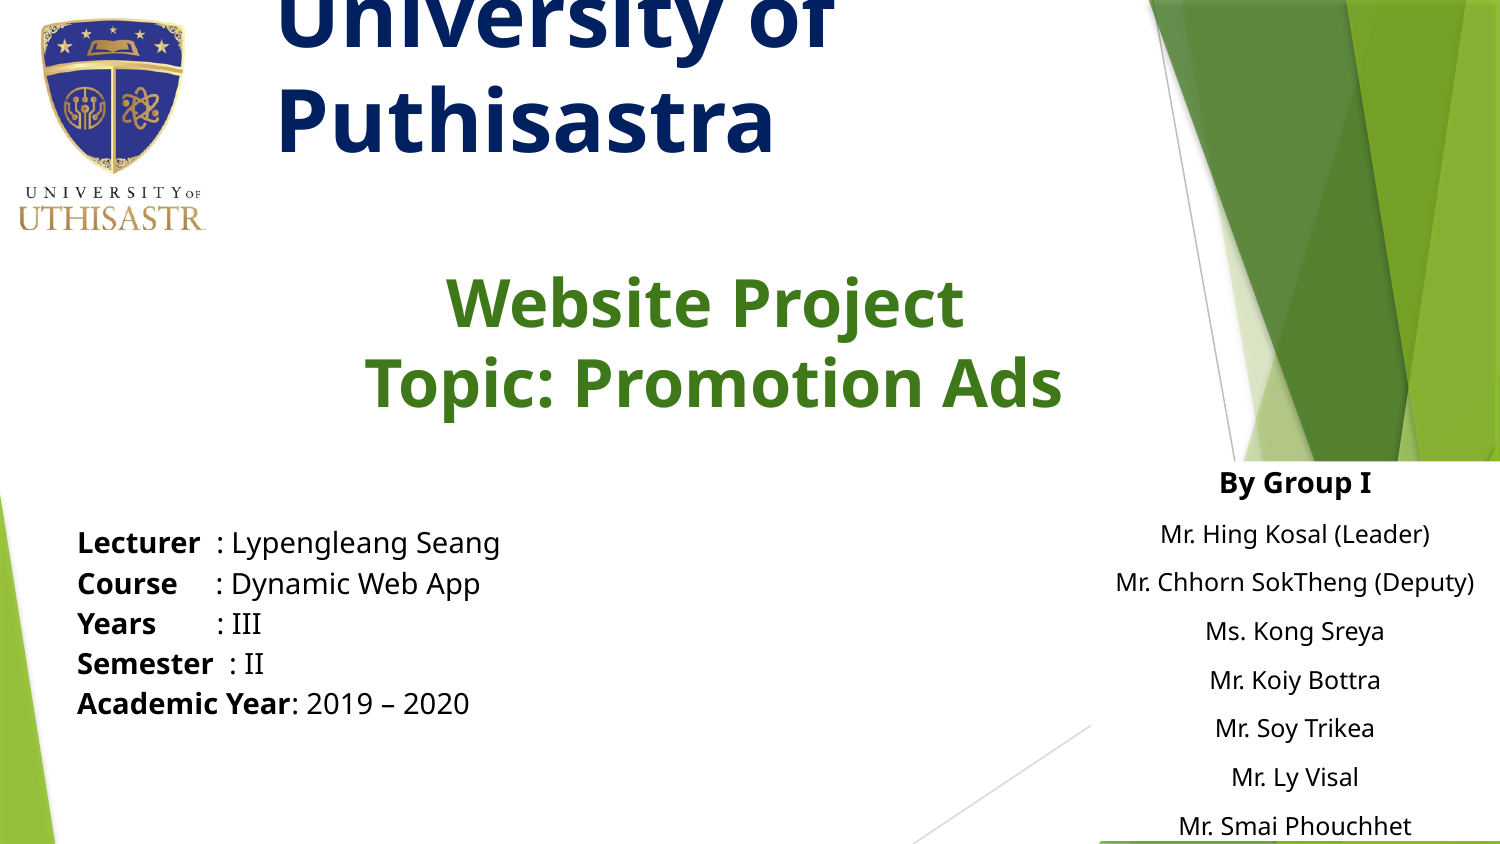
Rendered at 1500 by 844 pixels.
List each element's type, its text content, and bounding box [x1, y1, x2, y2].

text_box Website Project Topic: Promotion Ads [237, 245, 1174, 436]
title University of Puthisastra [259, 64, 1329, 185]
picture [19, 0, 206, 250]
text_box By Group I Mr. Hing Kosal (Leader) Mr. Chhorn SokTheng (Deputy) Ms. Kong Sreya Mr. Koiy Bottra Mr. Soy Trikea Mr. Ly Visal Mr. Smai Phouchhet [1089, 460, 1500, 842]
text_box Lecturer : Lypengleang Seang Course : Dynamic Web App Years : III Semester : II Academic Year: 2019 – 2020 [62, 512, 586, 769]
